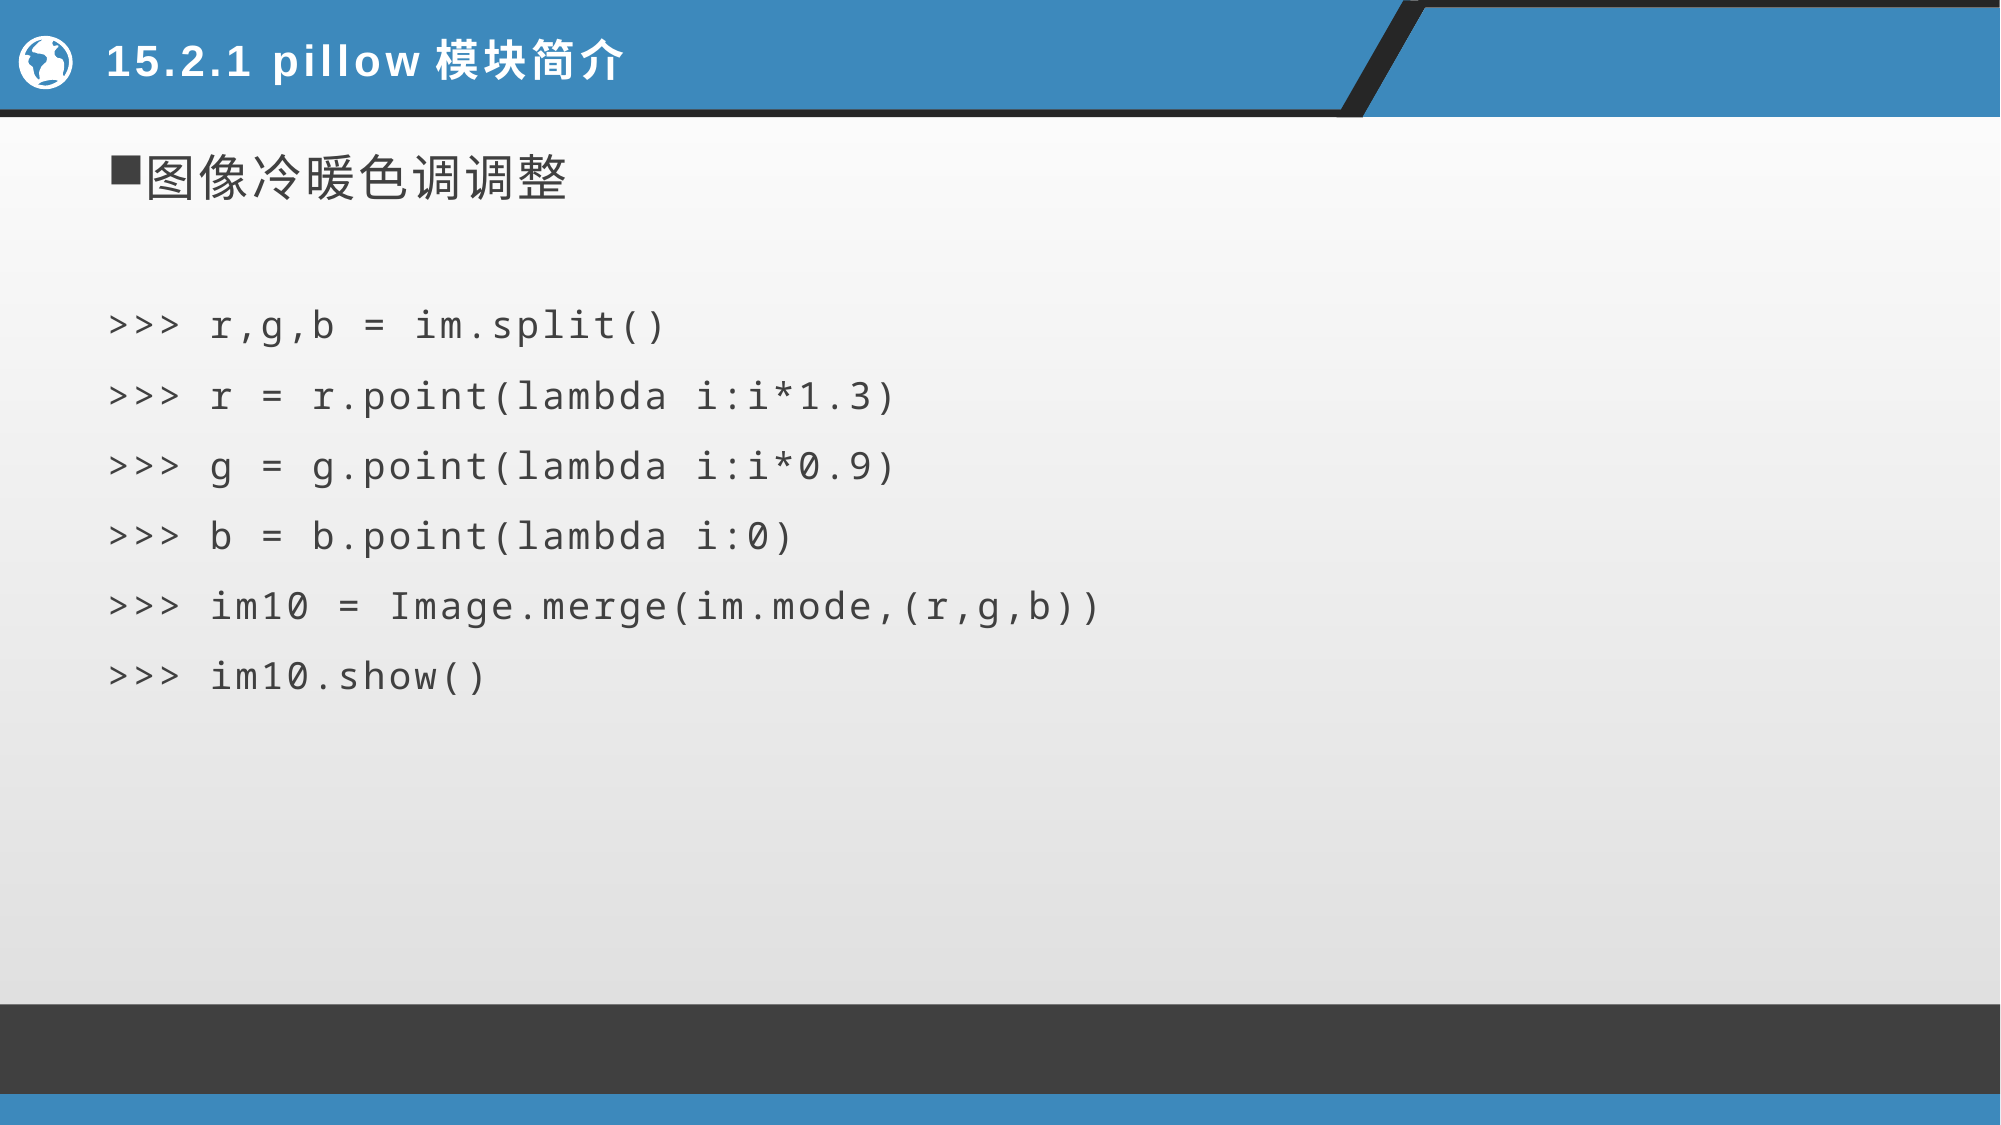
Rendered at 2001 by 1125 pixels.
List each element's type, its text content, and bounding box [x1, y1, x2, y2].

list 图像冷暖色调调整 >>> r,g,b = im.split() >>> r = r.point(lambda i:i*1.3) >>> g = g.point(lambda i:i*0.9) >>> b = b.point(lambda i:0) >>> im10 = Image.merge(im.mode,(r,g,b)) >>> im10.show() [90, 146, 1921, 976]
title 15.2.1 pillow模块简介 [90, 24, 977, 146]
